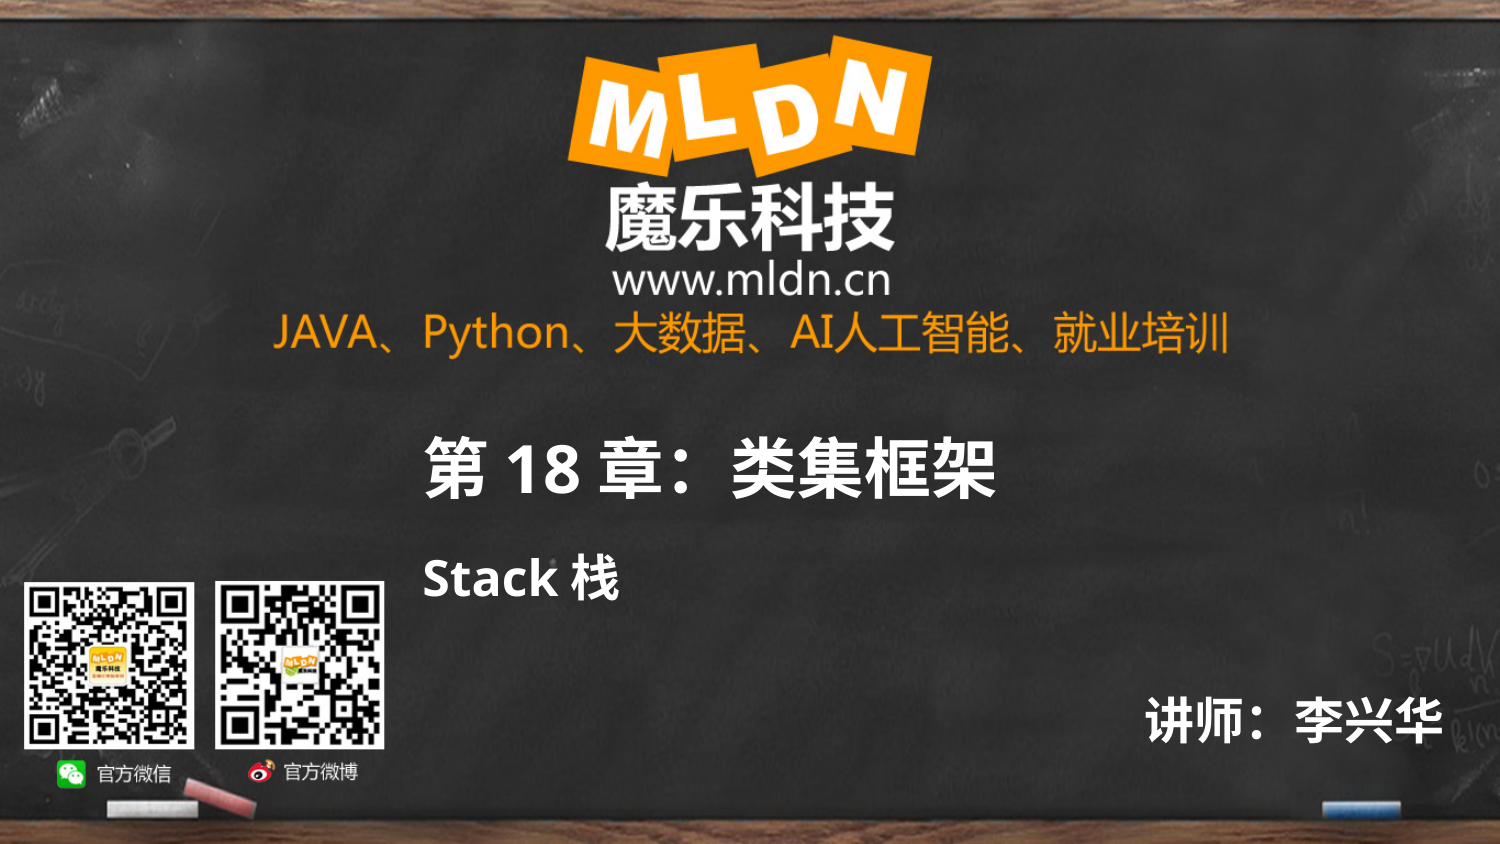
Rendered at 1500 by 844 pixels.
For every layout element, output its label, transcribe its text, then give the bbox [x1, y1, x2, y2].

picture [0, 0, 1500, 844]
subtitle Stack栈 [407, 538, 1462, 654]
title 第18章：类集框架 [407, 395, 1462, 538]
